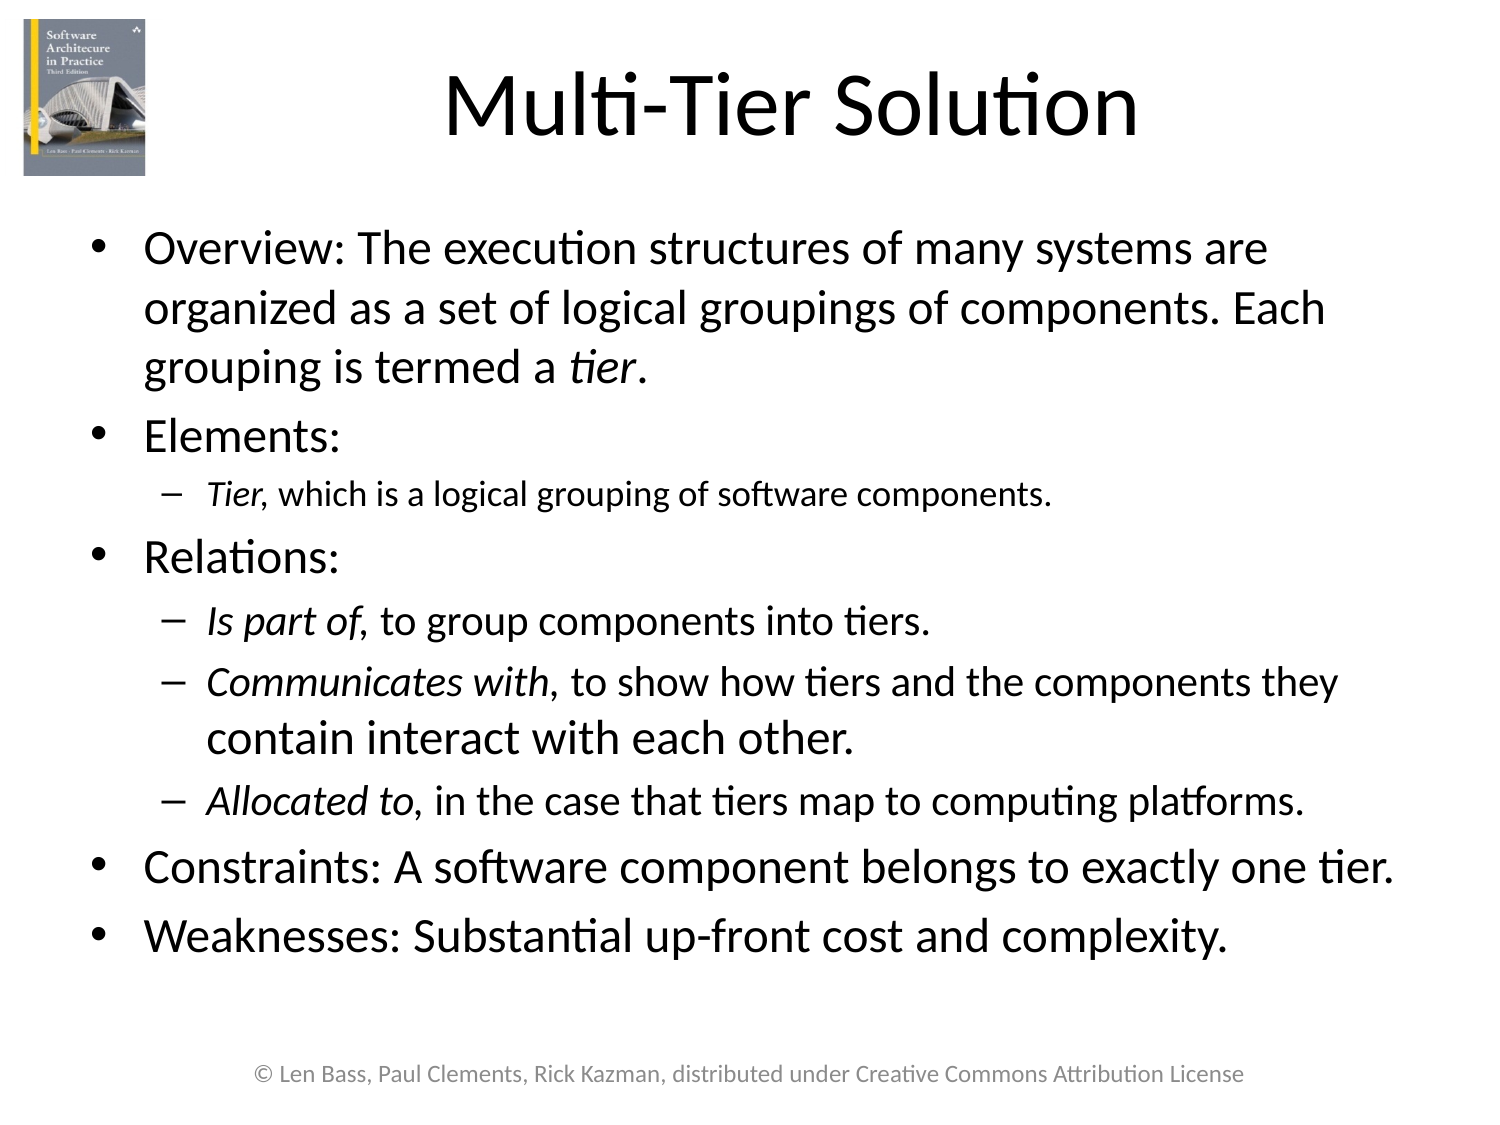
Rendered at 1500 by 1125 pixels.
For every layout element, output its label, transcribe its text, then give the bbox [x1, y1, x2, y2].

footer © Len Bass, Paul Clements, Rick Kazman, distributed under Creative Commons Attribution License [230, 1042, 1270, 1103]
title Multi-Tier Solution [159, 45, 1425, 173]
list Overview: The execution structures of many systems are organized as a set of logical groupings of components. Each grouping is termed a tier. Elements: Tier, which is a logical grouping of software components. Relations: Is part of, to group components into tiers. Communicates with, to show how tiers and the components they contain interact with each other. Allocated to, in the case that tiers map to computing platforms. Constraints: A software component belongs to exactly one tier. Weaknesses: Substantial up-front cost and complexity. [75, 208, 1425, 1005]
picture [5, 19, 163, 176]
